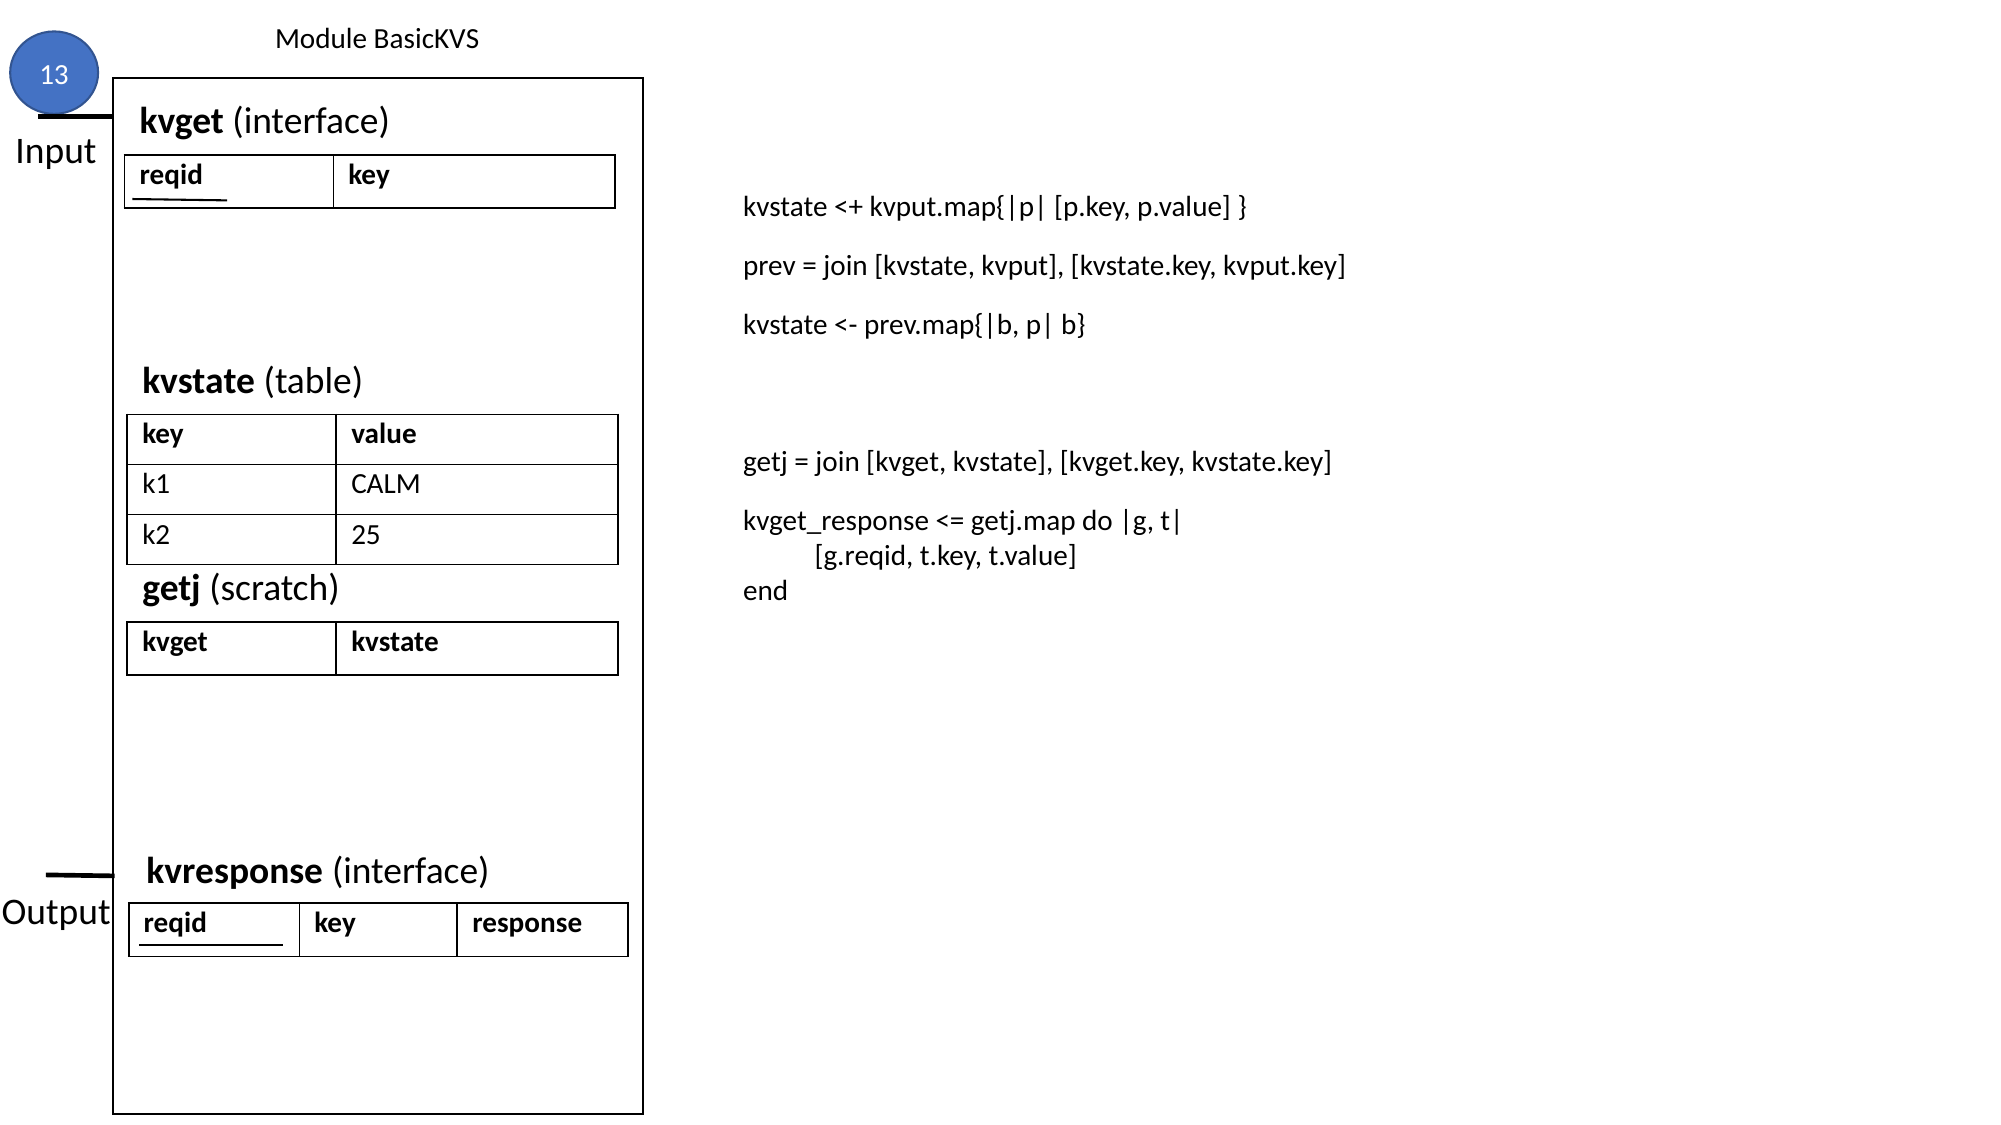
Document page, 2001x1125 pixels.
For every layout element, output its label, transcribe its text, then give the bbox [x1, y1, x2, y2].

table_cell CALM [337, 465, 617, 514]
text_box 13 [9, 30, 100, 114]
text_box kvresponse (interface) [131, 838, 609, 899]
text_box kvget (interface) [124, 88, 602, 149]
table_cell k2 [128, 515, 335, 555]
text_box kvstate (table) [127, 348, 605, 409]
table_header key [334, 156, 614, 207]
table_cell k1 [128, 465, 335, 514]
table_header reqid [130, 904, 299, 956]
table_header kvget [128, 623, 335, 674]
text_box Module BasicKVS [260, 11, 496, 62]
table_header key [128, 415, 335, 464]
table_header value [337, 415, 617, 464]
table_header key [300, 904, 456, 956]
table_cell 25 [337, 515, 617, 564]
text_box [728, 434, 1408, 616]
text_box getj (scratch) [127, 555, 605, 616]
text_box [112, 77, 644, 1115]
text_box Input [0, 118, 158, 179]
table_header kvstate [337, 623, 617, 674]
text_box Output [0, 879, 145, 940]
table_header response [458, 904, 627, 956]
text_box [728, 180, 1408, 349]
table_header reqid [125, 156, 333, 207]
